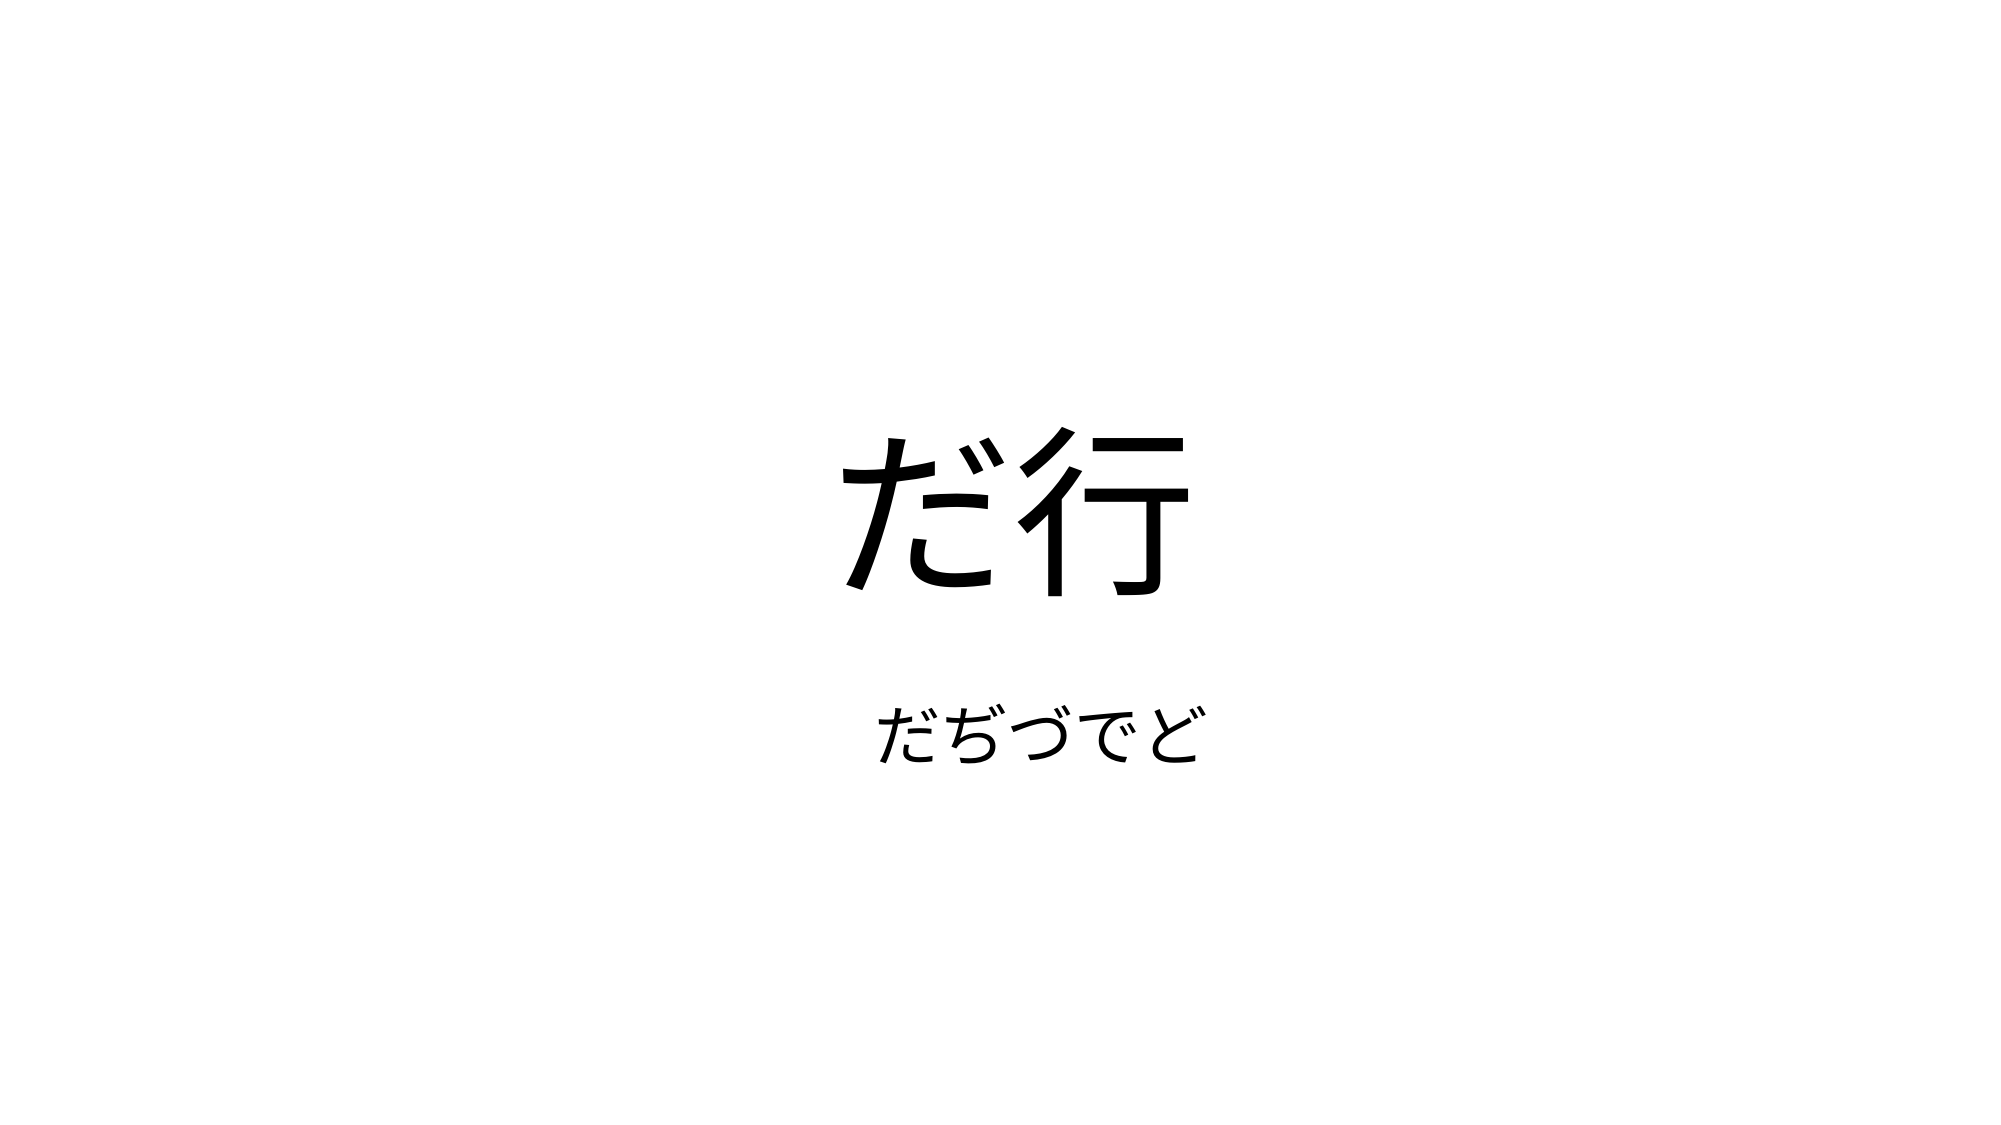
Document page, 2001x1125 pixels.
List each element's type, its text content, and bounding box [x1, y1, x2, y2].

text_box だぢづでど [701, 686, 1382, 781]
title だ行 [151, 413, 1877, 631]
